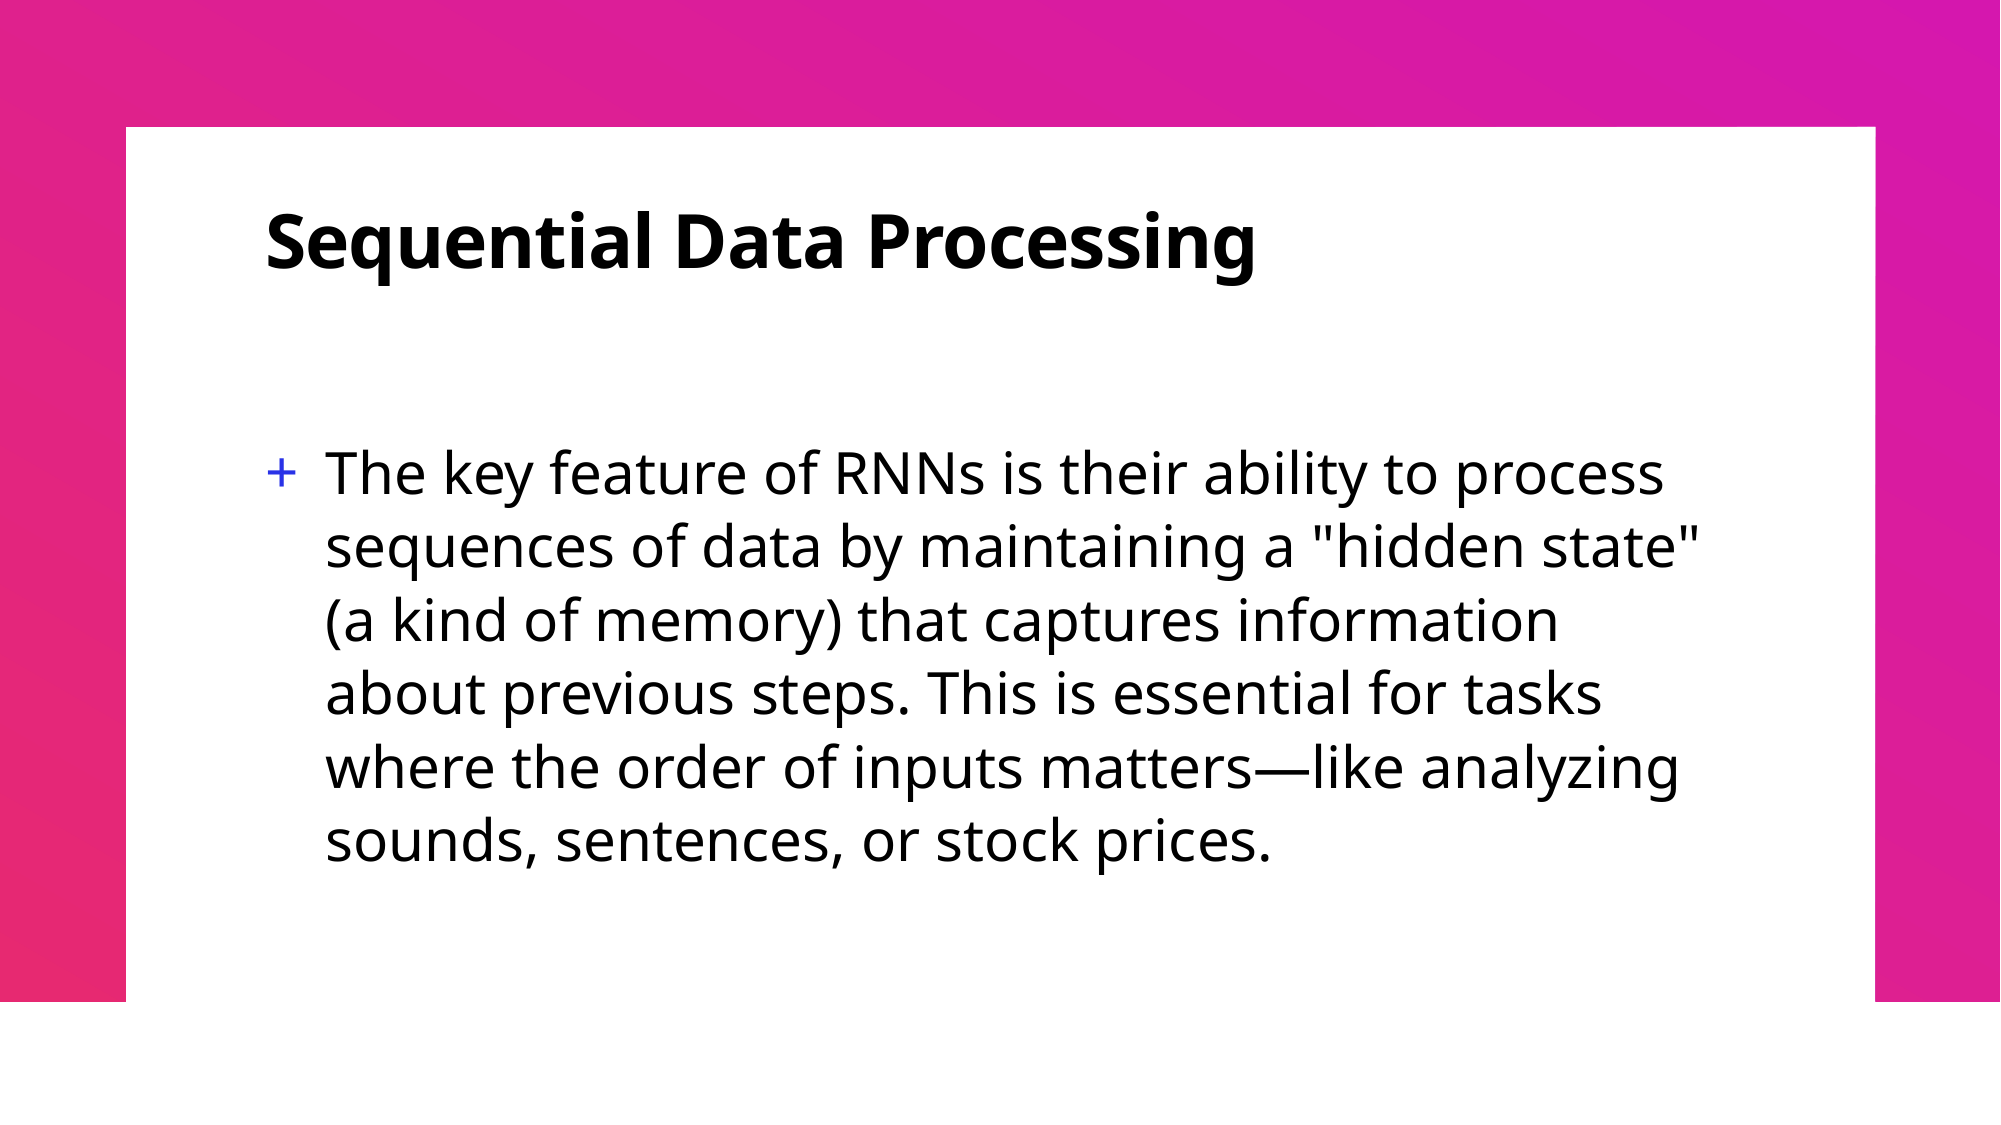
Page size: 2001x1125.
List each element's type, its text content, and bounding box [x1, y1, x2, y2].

list The key feature of RNNs is their ability to process sequences of data by maintaining a "hidden state" (a kind of memory) that captures information about previous steps. This is essential for tasks where the order of inputs matters—like analyzing sounds, sentences, or stock prices. [250, 336, 1751, 850]
title Sequential Data Processing [250, 192, 1751, 336]
